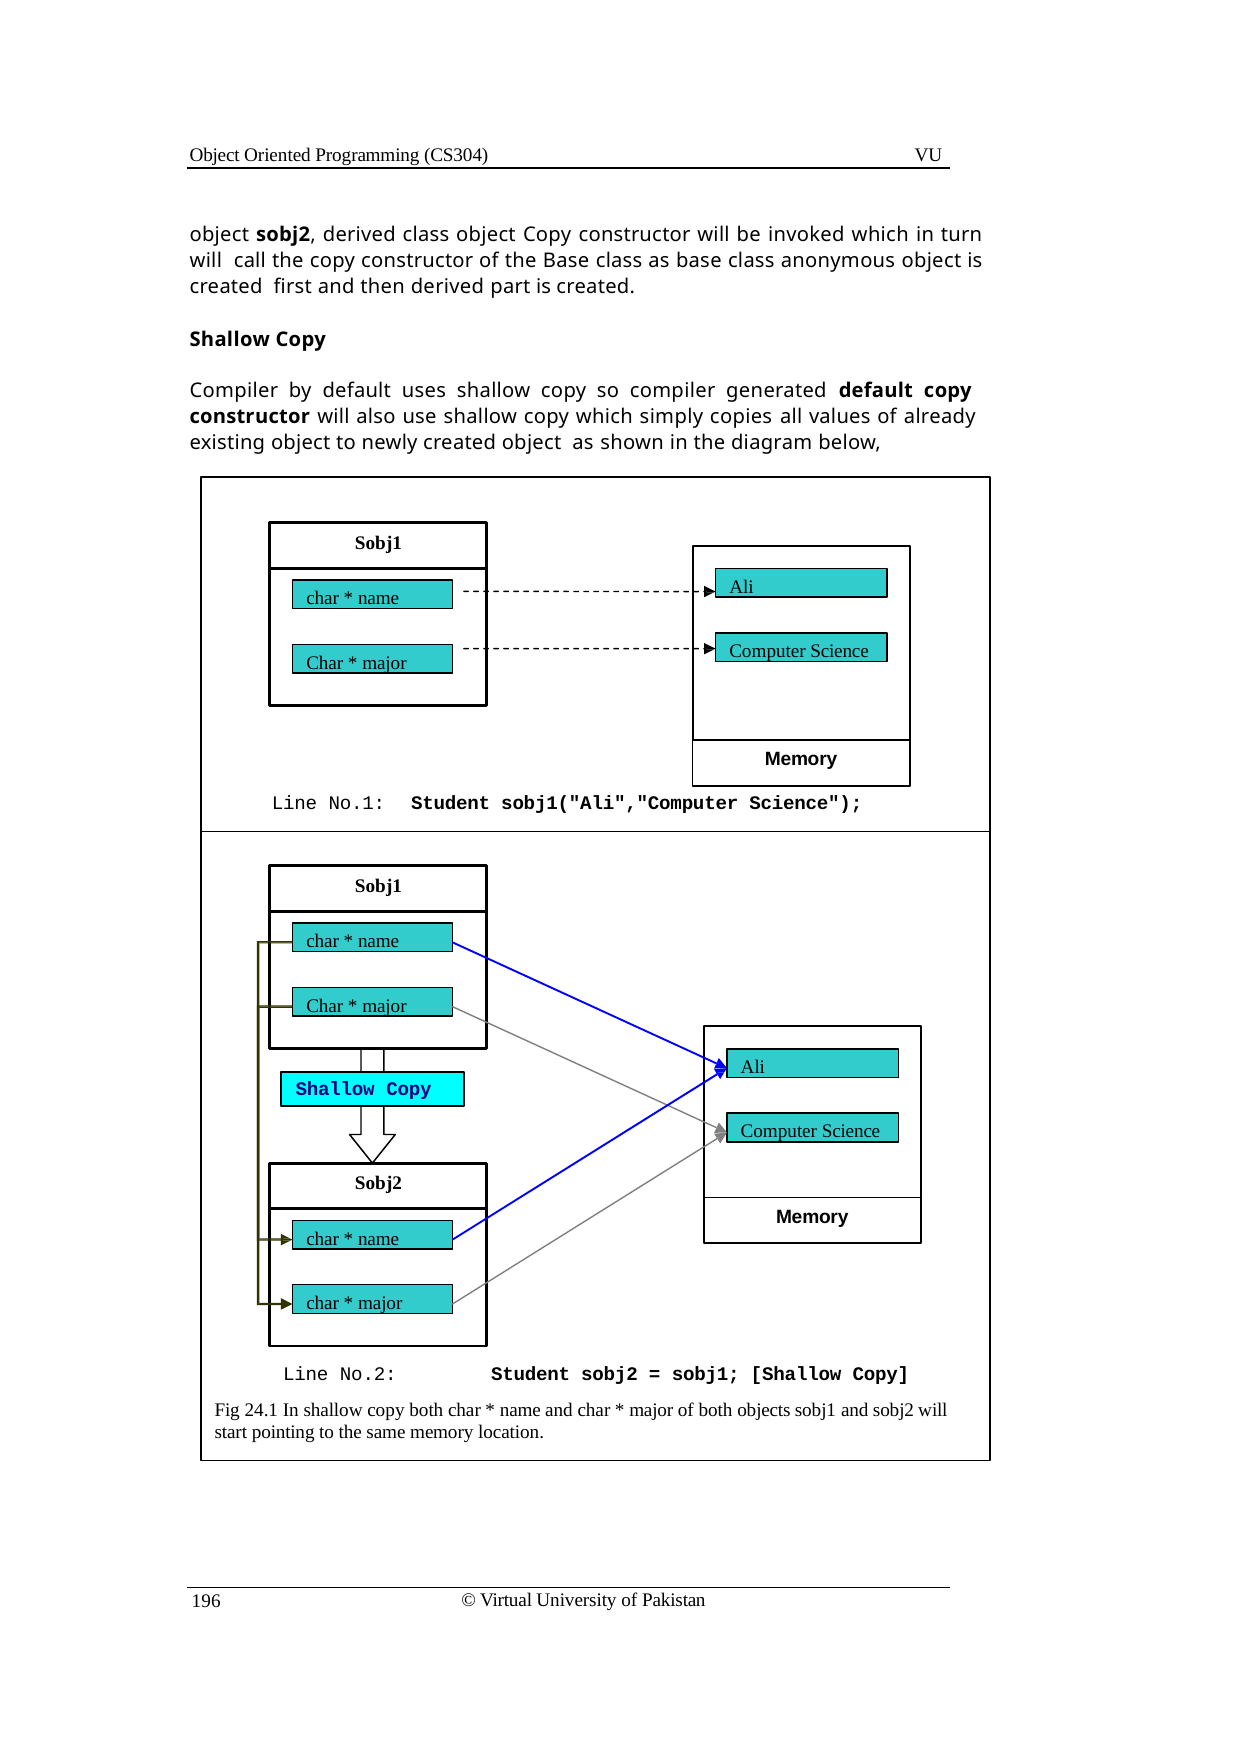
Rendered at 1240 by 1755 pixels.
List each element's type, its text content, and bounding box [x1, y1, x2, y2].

text_box [269, 522, 487, 569]
text_box char * name [292, 923, 453, 952]
text_box Memory [774, 1204, 852, 1228]
text_box Sobj2 [352, 1170, 404, 1194]
text_box © Virtual University of Pakistan [459, 1586, 712, 1610]
text_box [269, 1008, 487, 1049]
text_box [269, 1209, 487, 1238]
text_box Shallow Copy [293, 1076, 435, 1100]
text_box Computer Science [715, 632, 888, 662]
text_box [451, 1006, 667, 1105]
text_box [692, 545, 910, 740]
text_box [451, 1132, 727, 1305]
text_box char * major [292, 1284, 453, 1314]
text_box [260, 1233, 293, 1246]
text_box [703, 642, 716, 655]
text_box [201, 832, 990, 1461]
text_box Object Oriented Programming (CS304) [187, 141, 493, 166]
text_box [692, 740, 910, 786]
text_box [452, 1068, 727, 1241]
text_box 196 [189, 1588, 223, 1612]
text_box [269, 1220, 487, 1303]
text_box [361, 1048, 384, 1071]
text_box VU [912, 141, 945, 166]
text_box [201, 477, 990, 832]
text_box Ali [715, 568, 888, 597]
text_box [256, 1005, 293, 1310]
text_box [703, 585, 716, 598]
text_box [269, 1163, 487, 1209]
text_box Char * major [292, 644, 453, 673]
text_box [704, 1025, 922, 1197]
text_box [669, 1105, 727, 1133]
text_box Ali [726, 1048, 899, 1078]
text_box Sobj1 [352, 530, 404, 554]
text_box [349, 1107, 396, 1164]
text_box [269, 1284, 487, 1346]
text_box [269, 912, 487, 956]
text_box [704, 1197, 922, 1244]
text_box [269, 944, 487, 1021]
text_box Char * major [292, 987, 453, 1016]
text_box [269, 569, 487, 706]
text_box [269, 865, 487, 912]
text_box [281, 1071, 464, 1107]
text_box object sobj2, derived class object Copy constructor will be invoked which in turn will call the copy constructor of the Base class as base class anonymous object is created first and then derived part is created. Shallow Copy Compiler by default uses shallow copy so compiler generated default copy constructor will also use shallow copy which simply copies all values of already existing object to newly created object as shown in the diagram below, [187, 219, 984, 454]
text_box [256, 941, 293, 1005]
text_box Sobj1 [352, 873, 404, 897]
text_box Line No.2: Student sobj2 = sobj1; [Shallow Copy] Fig 24.1 In shallow copy both char * name and char * major of both objects sobj1 and sobj2 will start pointing to the same memory location. [212, 1360, 954, 1443]
text_box [452, 941, 727, 1069]
text_box char * name [292, 580, 453, 609]
text_box char * name [292, 1220, 453, 1249]
text_box Computer Science [726, 1113, 899, 1142]
text_box Memory Line No.1: Student sobj1("Ali","Computer Science"); [269, 746, 869, 814]
